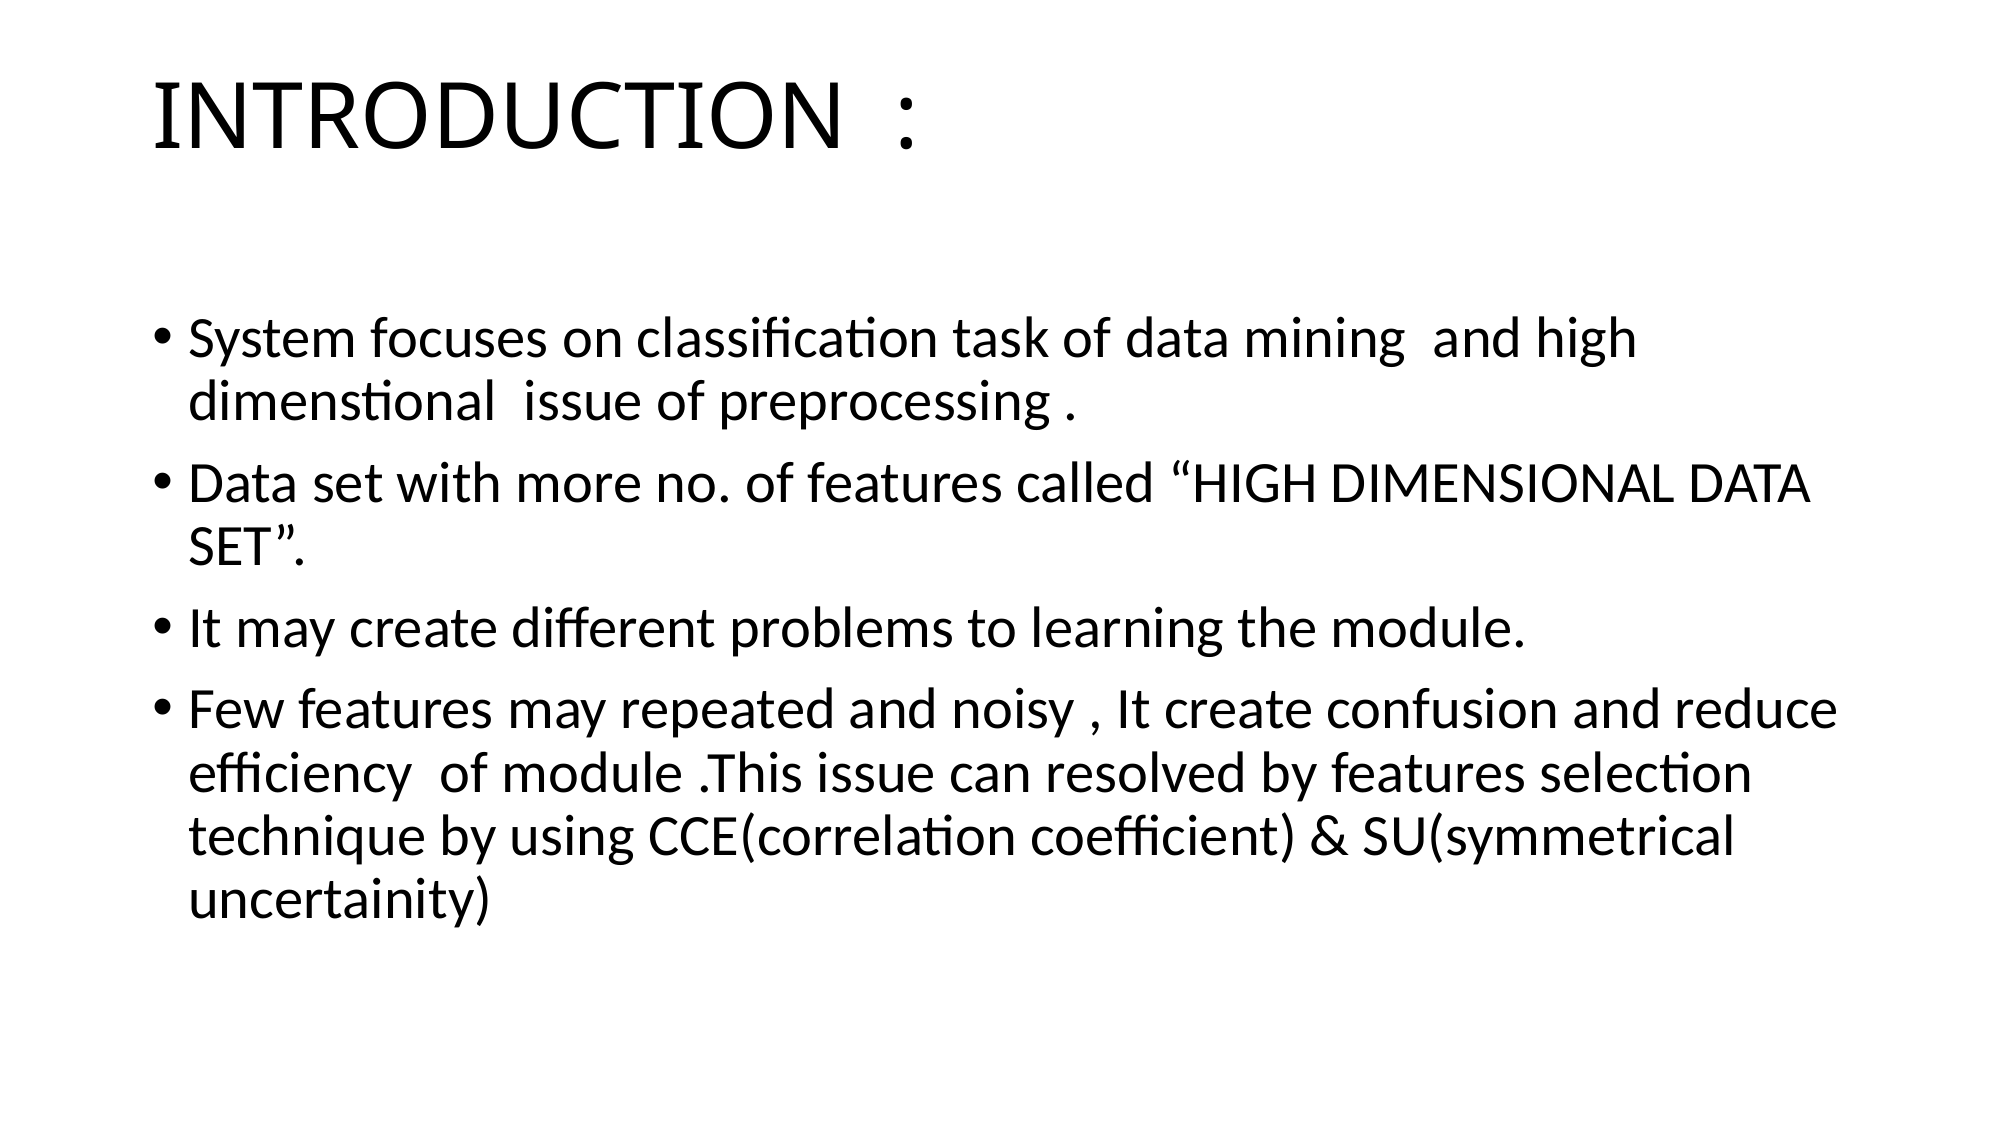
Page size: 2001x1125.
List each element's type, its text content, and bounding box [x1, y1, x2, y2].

list System focuses on classification task of data mining and high dimenstional issue of preprocessing . Data set with more no. of features called “HIGH DIMENSIONAL DATA SET”. It may create different problems to learning the module. Few features may repeated and noisy , It create confusion and reduce efficiency of module .This issue can resolved by features selection technique by using CCE(correlation coefficient) & SU(symmetrical uncertainity) [137, 299, 1863, 1014]
title INTRODUCTION : [137, 59, 1863, 278]
